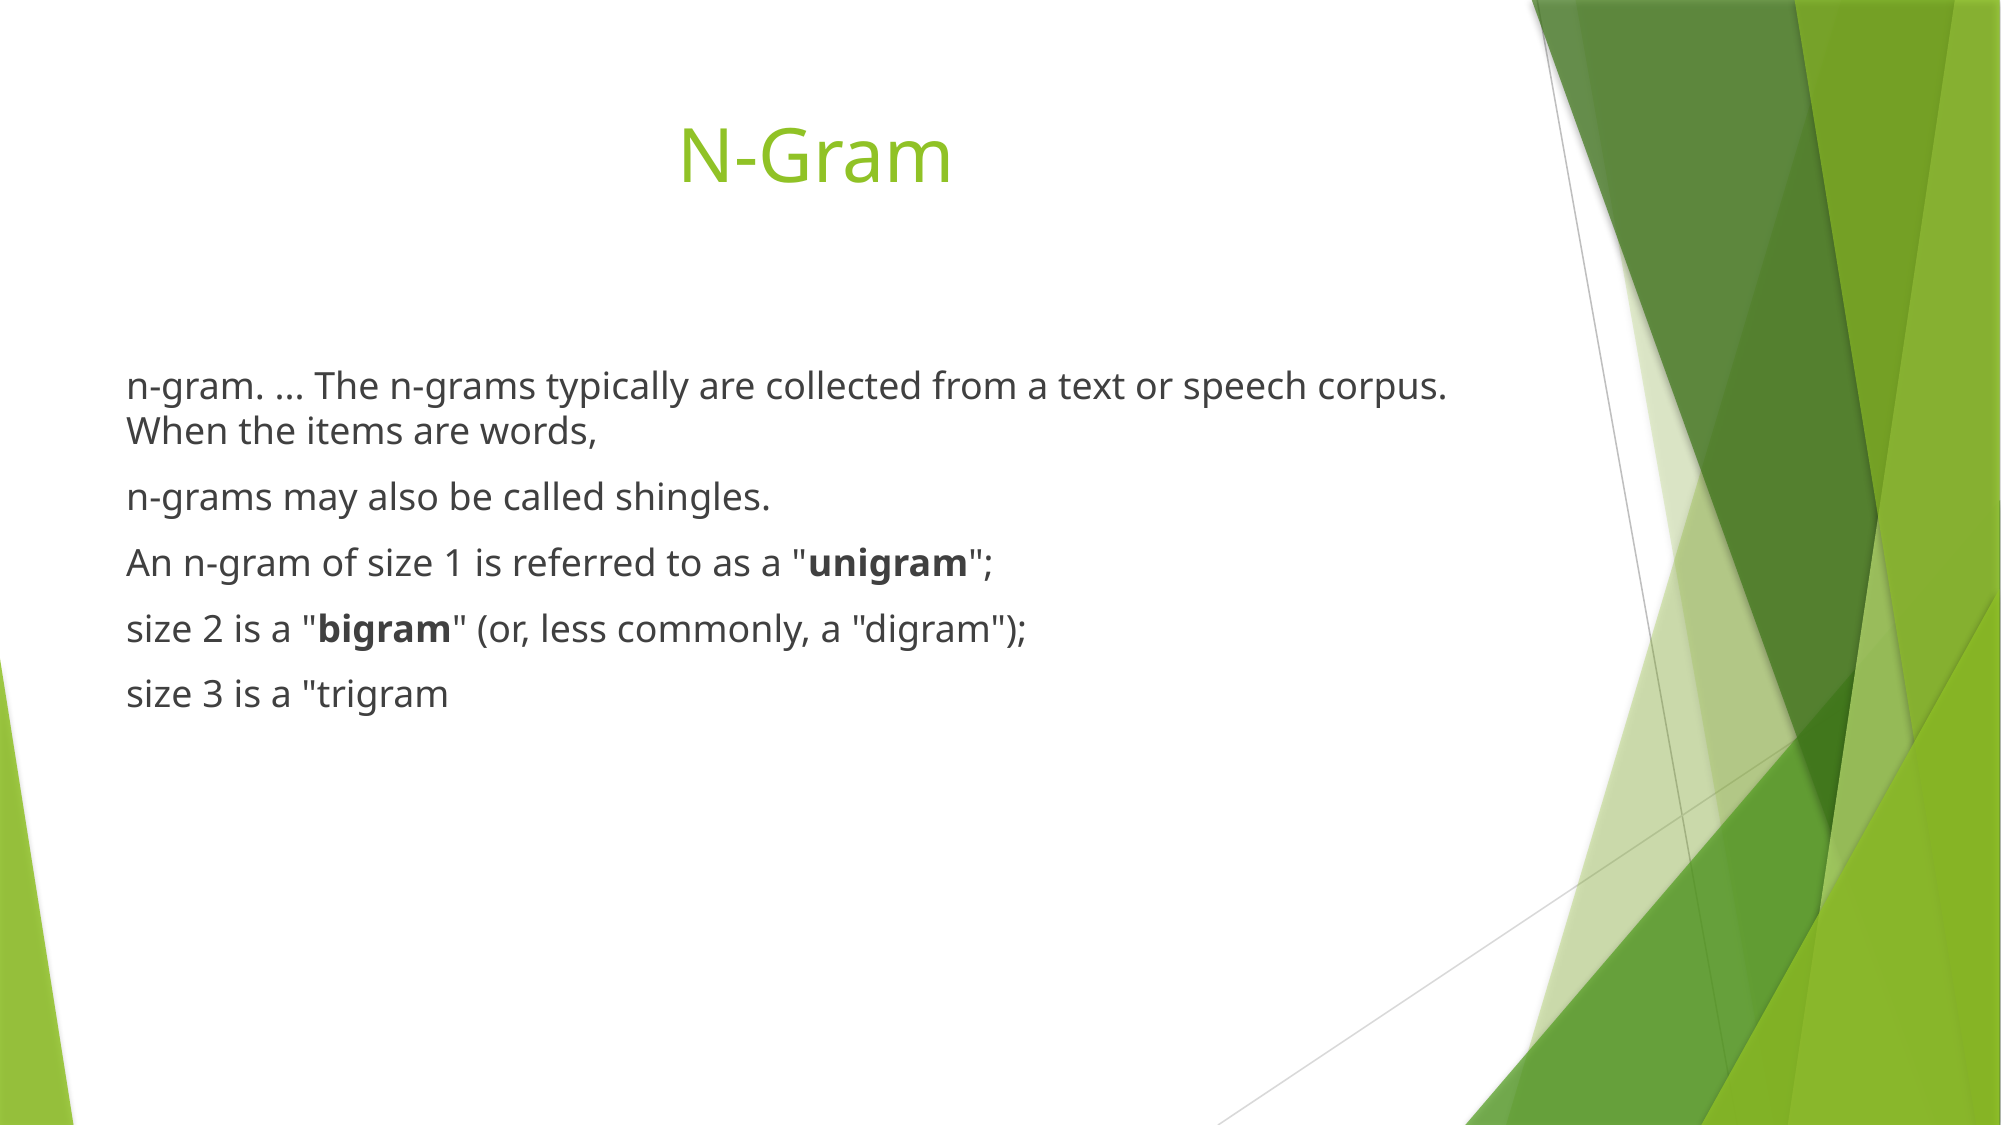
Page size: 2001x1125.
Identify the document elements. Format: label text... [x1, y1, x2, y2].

list n-gram. ... The n-grams typically are collected from a text or speech corpus. When the items are words, n-grams may also be called shingles. An n-gram of size 1 is referred to as a "unigram"; size 2 is a "bigram" (or, less commonly, a "digram"); size 3 is a "trigram [111, 354, 1522, 992]
title N-Gram [111, 99, 1522, 317]
